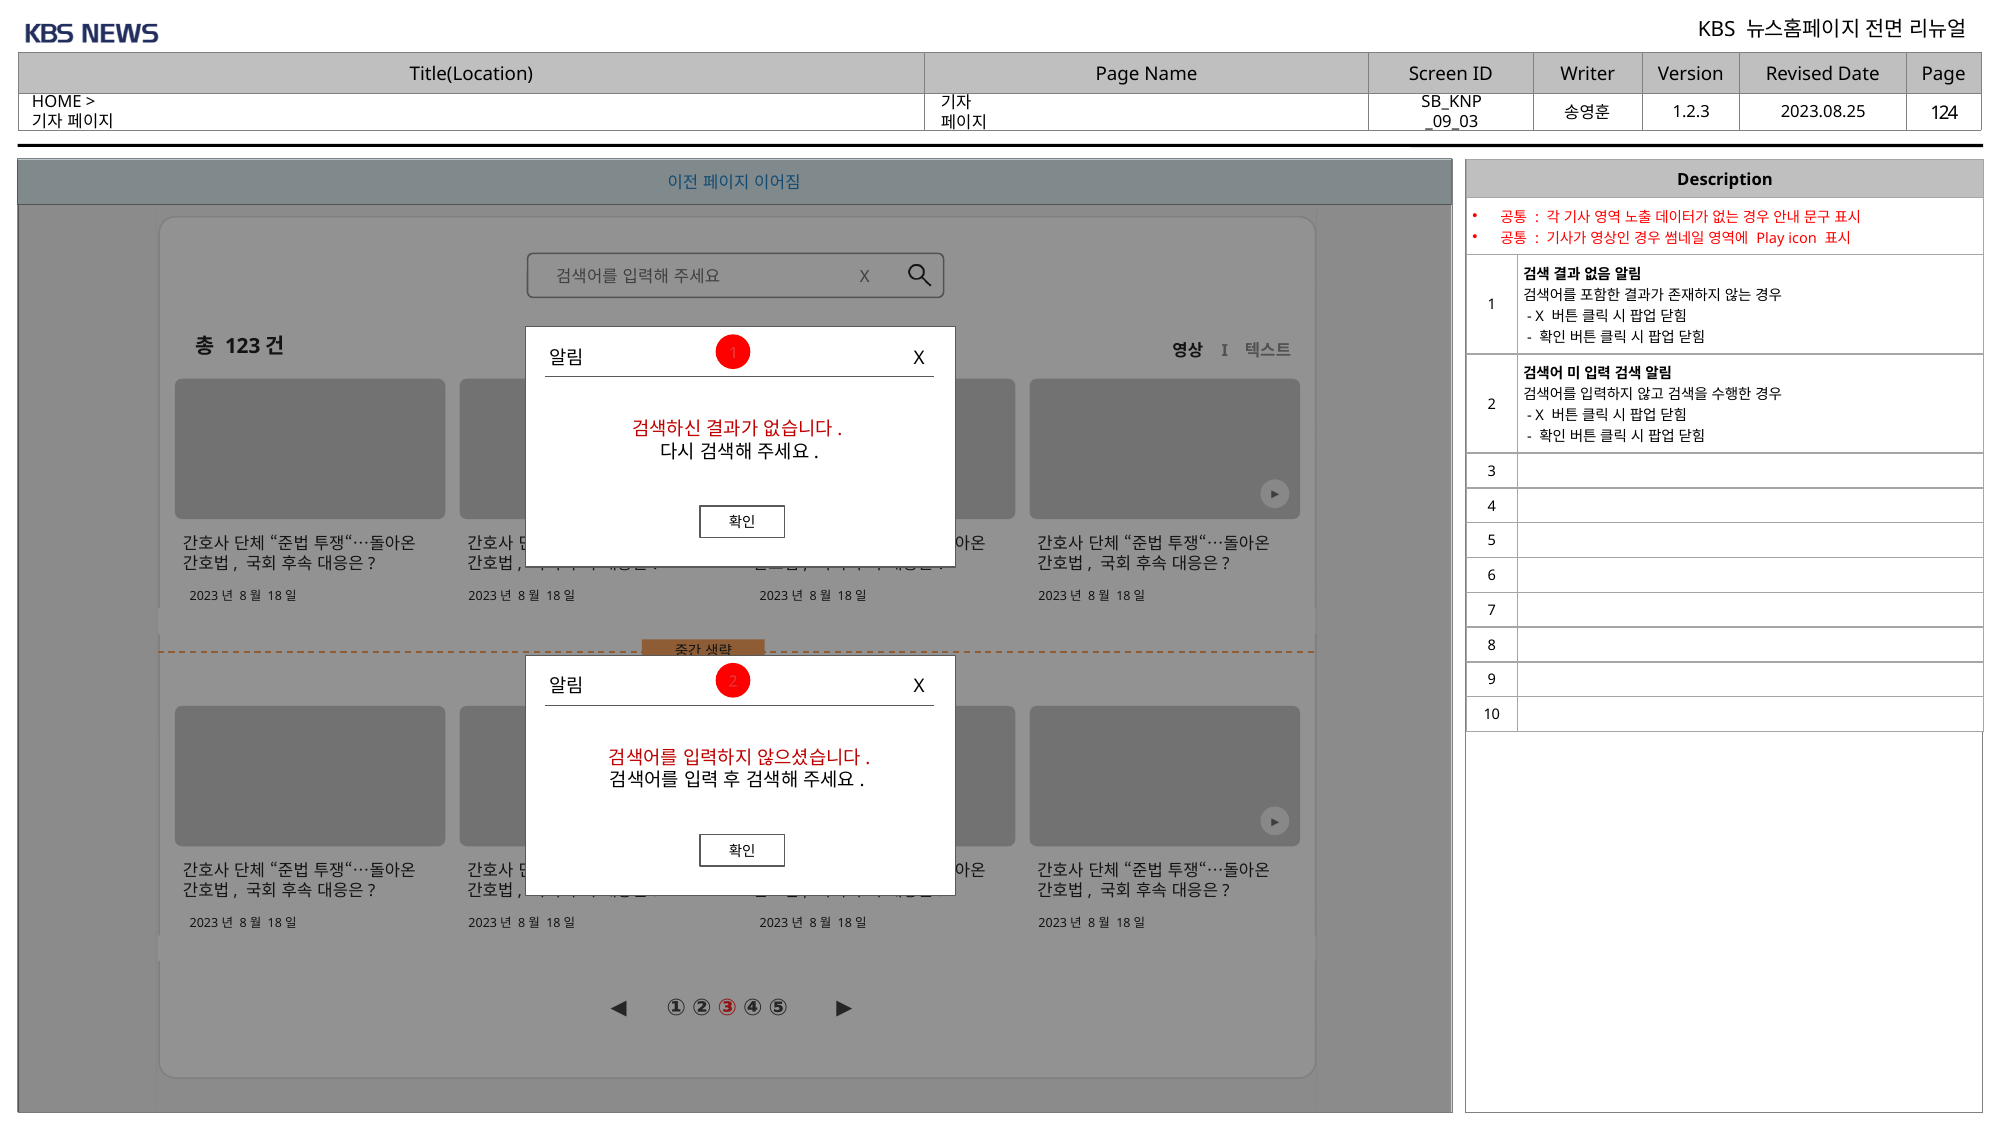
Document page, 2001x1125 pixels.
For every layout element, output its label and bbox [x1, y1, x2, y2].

table_cell [1467, 593, 1517, 626]
table_cell [1518, 454, 1983, 487]
picture [904, 259, 935, 290]
table_cell [1467, 558, 1517, 592]
list [1404, 93, 1499, 129]
text_box [17, 159, 1452, 1113]
table_cell [1518, 255, 1983, 353]
table_cell [1467, 523, 1517, 557]
table_cell [1518, 558, 1983, 592]
table_cell [1467, 255, 1517, 353]
table_cell [1467, 355, 1517, 452]
picture [23, 20, 161, 44]
table_cell [1518, 628, 1983, 661]
table_cell [1467, 198, 1983, 254]
table_header [1467, 160, 1983, 197]
list [17, 93, 138, 129]
table_cell [1518, 663, 1983, 696]
table_cell [1467, 489, 1517, 522]
table_cell [1518, 593, 1983, 626]
table_cell [1467, 454, 1517, 487]
table_cell [1518, 489, 1983, 522]
table_cell [1518, 697, 1983, 731]
table_cell [1518, 355, 1983, 452]
table_cell [1518, 523, 1983, 557]
table_cell [1467, 628, 1517, 661]
title [926, 94, 1007, 130]
table_cell [1467, 663, 1517, 696]
table_cell [1467, 697, 1517, 731]
